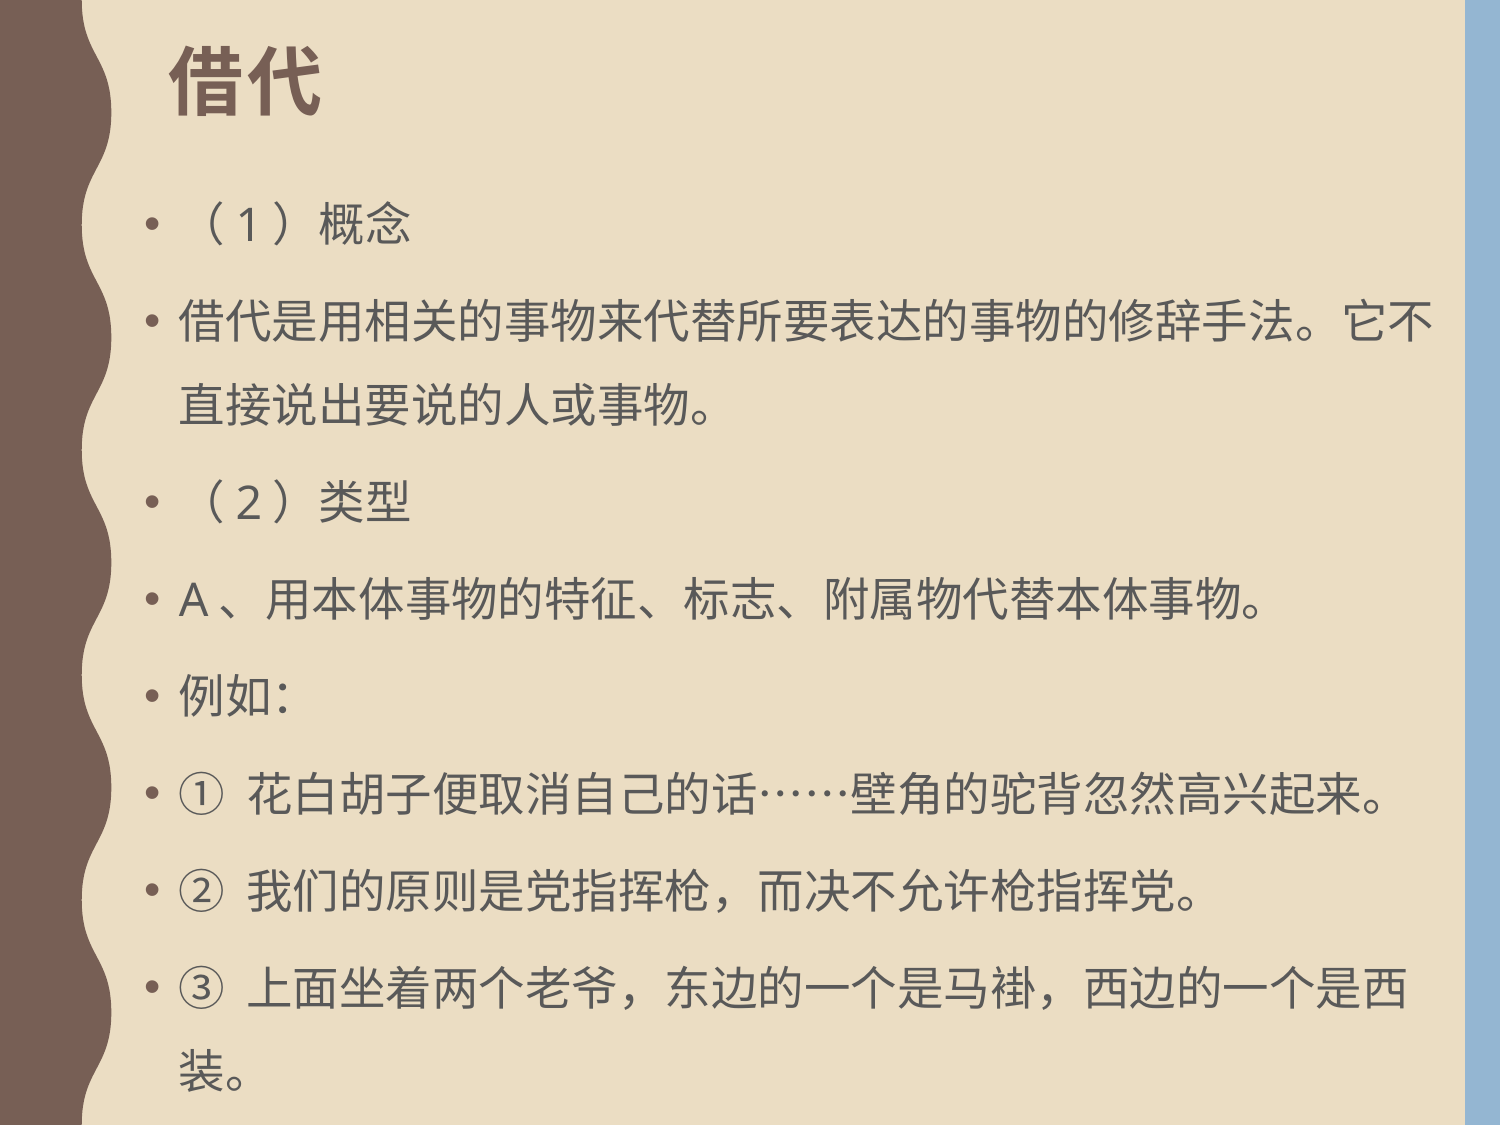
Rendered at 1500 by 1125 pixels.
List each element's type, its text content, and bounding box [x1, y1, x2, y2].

list （1）概念 借代是用相关的事物来代替所要表达的事物的修辞手法。它不直接说出要说的人或事物。 （2）类型 A、用本体事物的特征、标志、附属物代替本体事物。 例如： ① 花白胡子便取消自己的话……壁角的驼背忽然高兴起来。 ② 我们的原则是党指挥枪，而决不允许枪指挥党。 ③ 上面坐着两个老爷，东边的一个是马褂，西边的一个是西装。 [129, 159, 1462, 1125]
title 借代 [154, 37, 448, 159]
